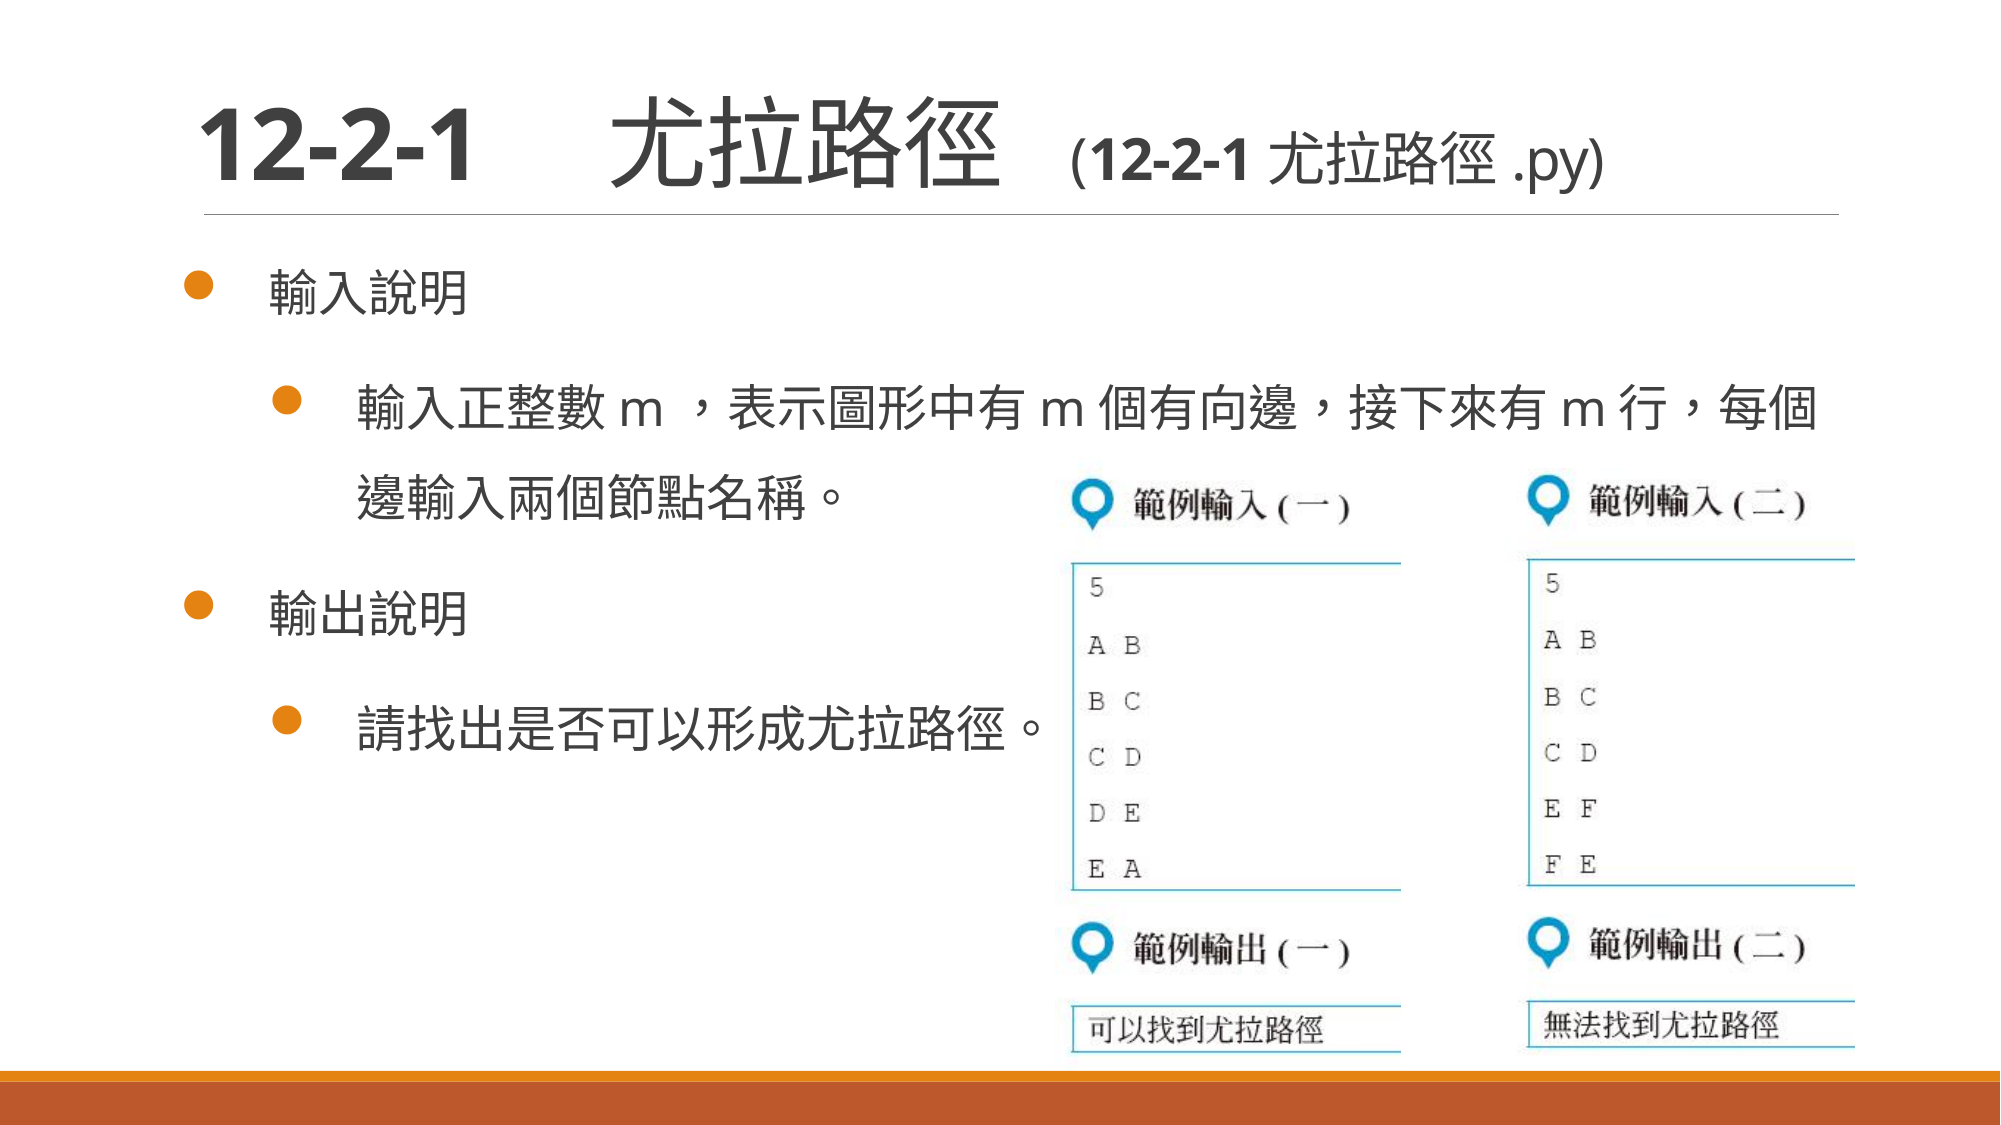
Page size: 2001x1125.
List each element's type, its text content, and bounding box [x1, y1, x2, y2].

picture [1504, 467, 1855, 1065]
picture [1055, 457, 1402, 1069]
list 輸入說明 輸入正整數m，表示圖形中有m個有向邊，接下來有m行，每個邊輸入兩個節點名稱。 輸出說明 請找出是否可以形成尤拉路徑。 [180, 224, 1830, 1033]
title 12-2-1 尤拉路徑 (12-2-1尤拉路徑.py) [180, 47, 1830, 209]
